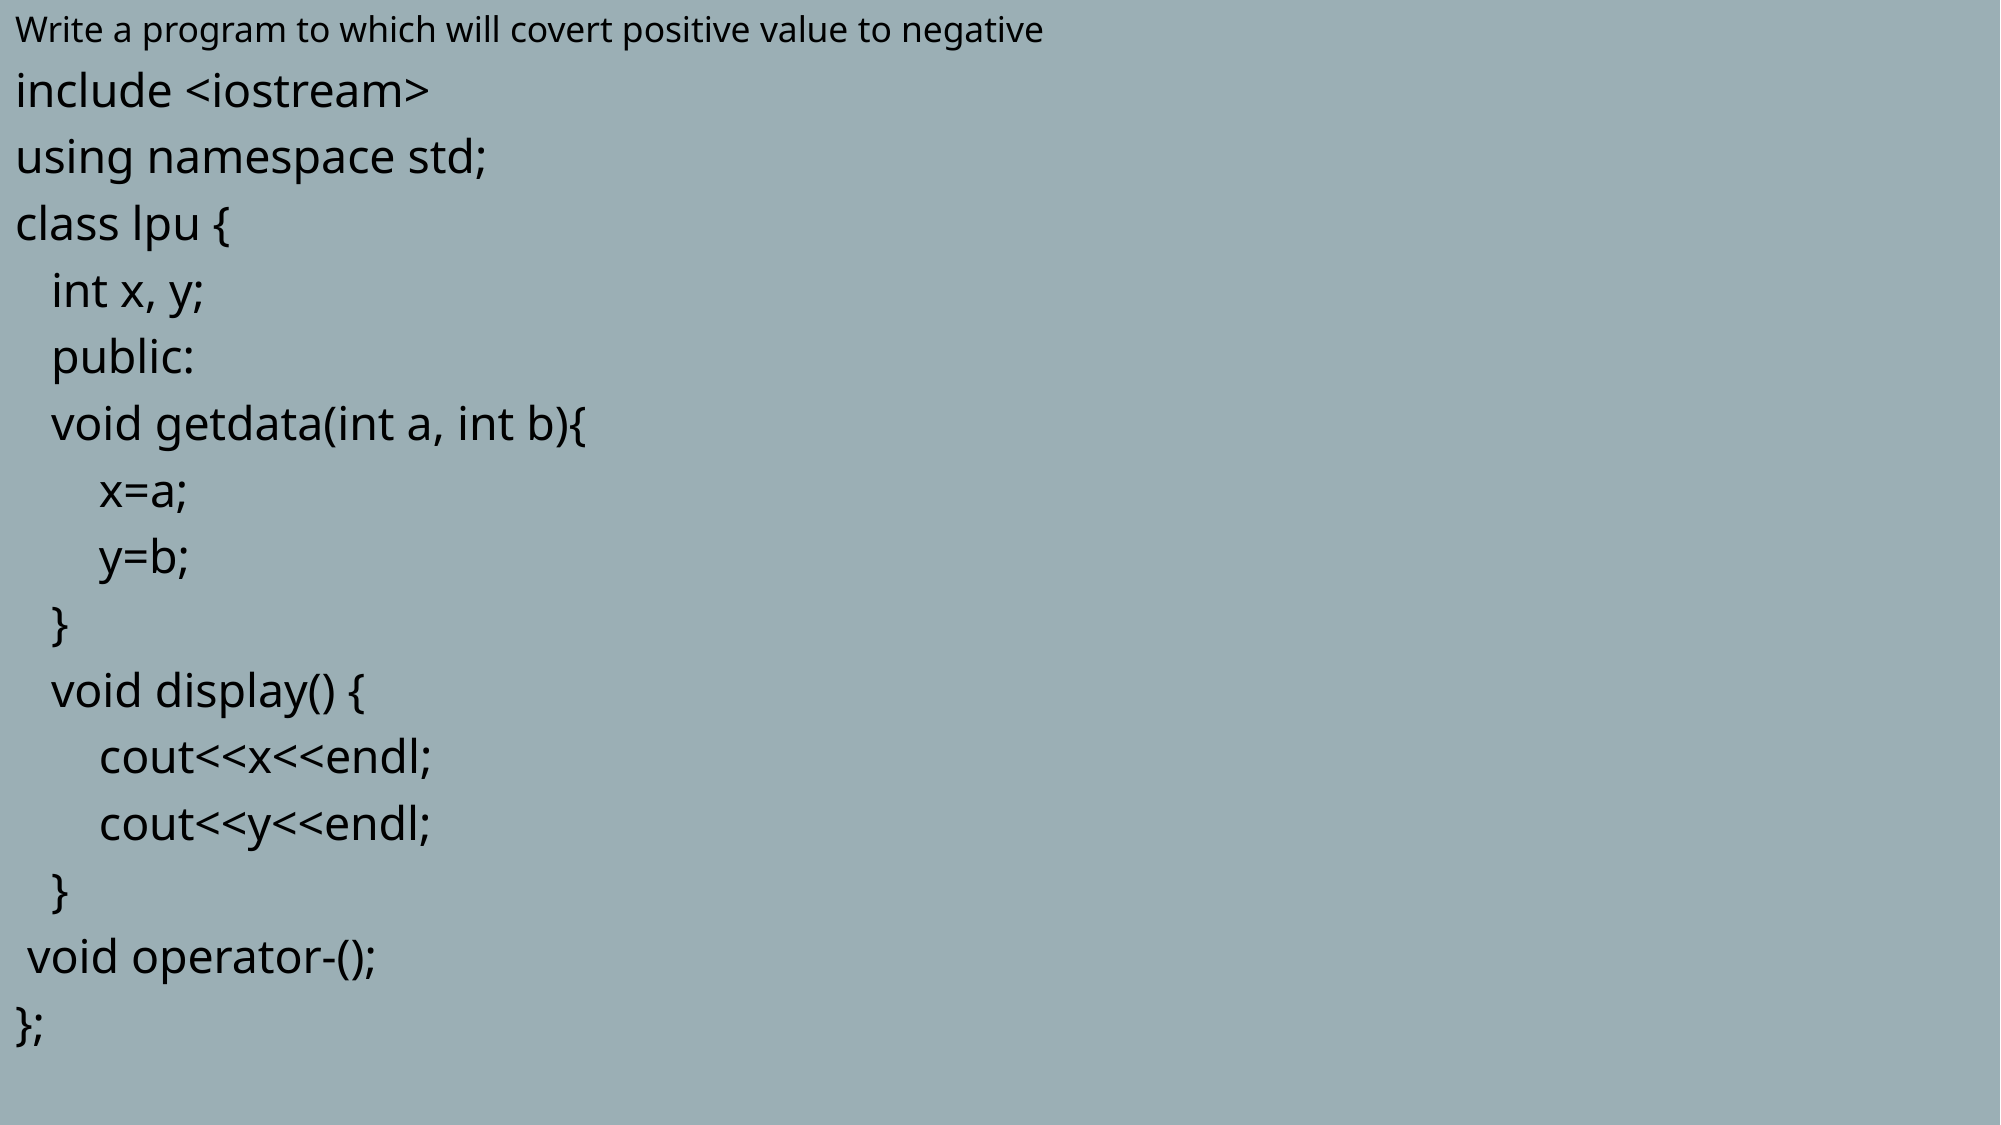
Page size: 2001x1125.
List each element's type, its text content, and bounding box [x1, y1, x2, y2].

subtitle Write a program to which will covert positive value to negative include <iostream> using namespace std; class lpu { int x, y; public: void getdata(int a, int b){ x=a; y=b; } void display() { cout<<x<<endl; cout<<y<<endl; } void operator-(); }; [0, 0, 1974, 1125]
